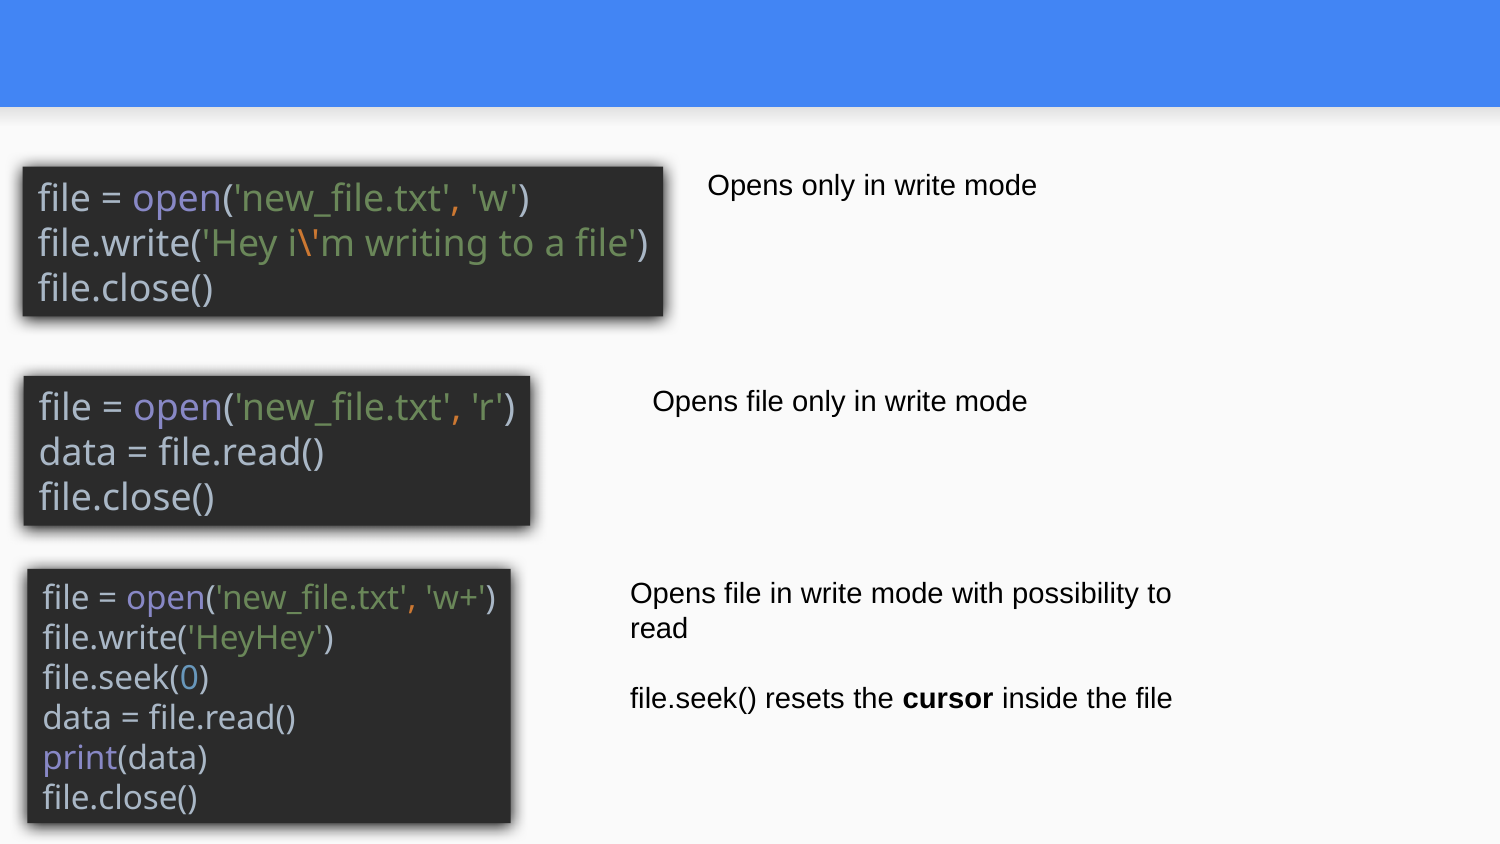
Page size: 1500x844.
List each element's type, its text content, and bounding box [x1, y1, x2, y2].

text_box file = open('new_file.txt', 'r') data = file.read() file.close() [23, 375, 531, 526]
text_box Opens only in write mode [692, 159, 1304, 209]
text_box Opens file only in write mode [637, 375, 1184, 425]
text_box file = open('new_file.txt', 'w') file.write('Hey i\'m writing to a file') file.close() [23, 166, 663, 317]
text_box file = open('new_file.txt', 'w+') file.write('HeyHey') file.seek(0) data = file.read() print(data) file.close() [27, 568, 511, 824]
text_box Opens file in write mode with possibility to read file.seek() resets the cursor inside the file [615, 567, 1227, 722]
